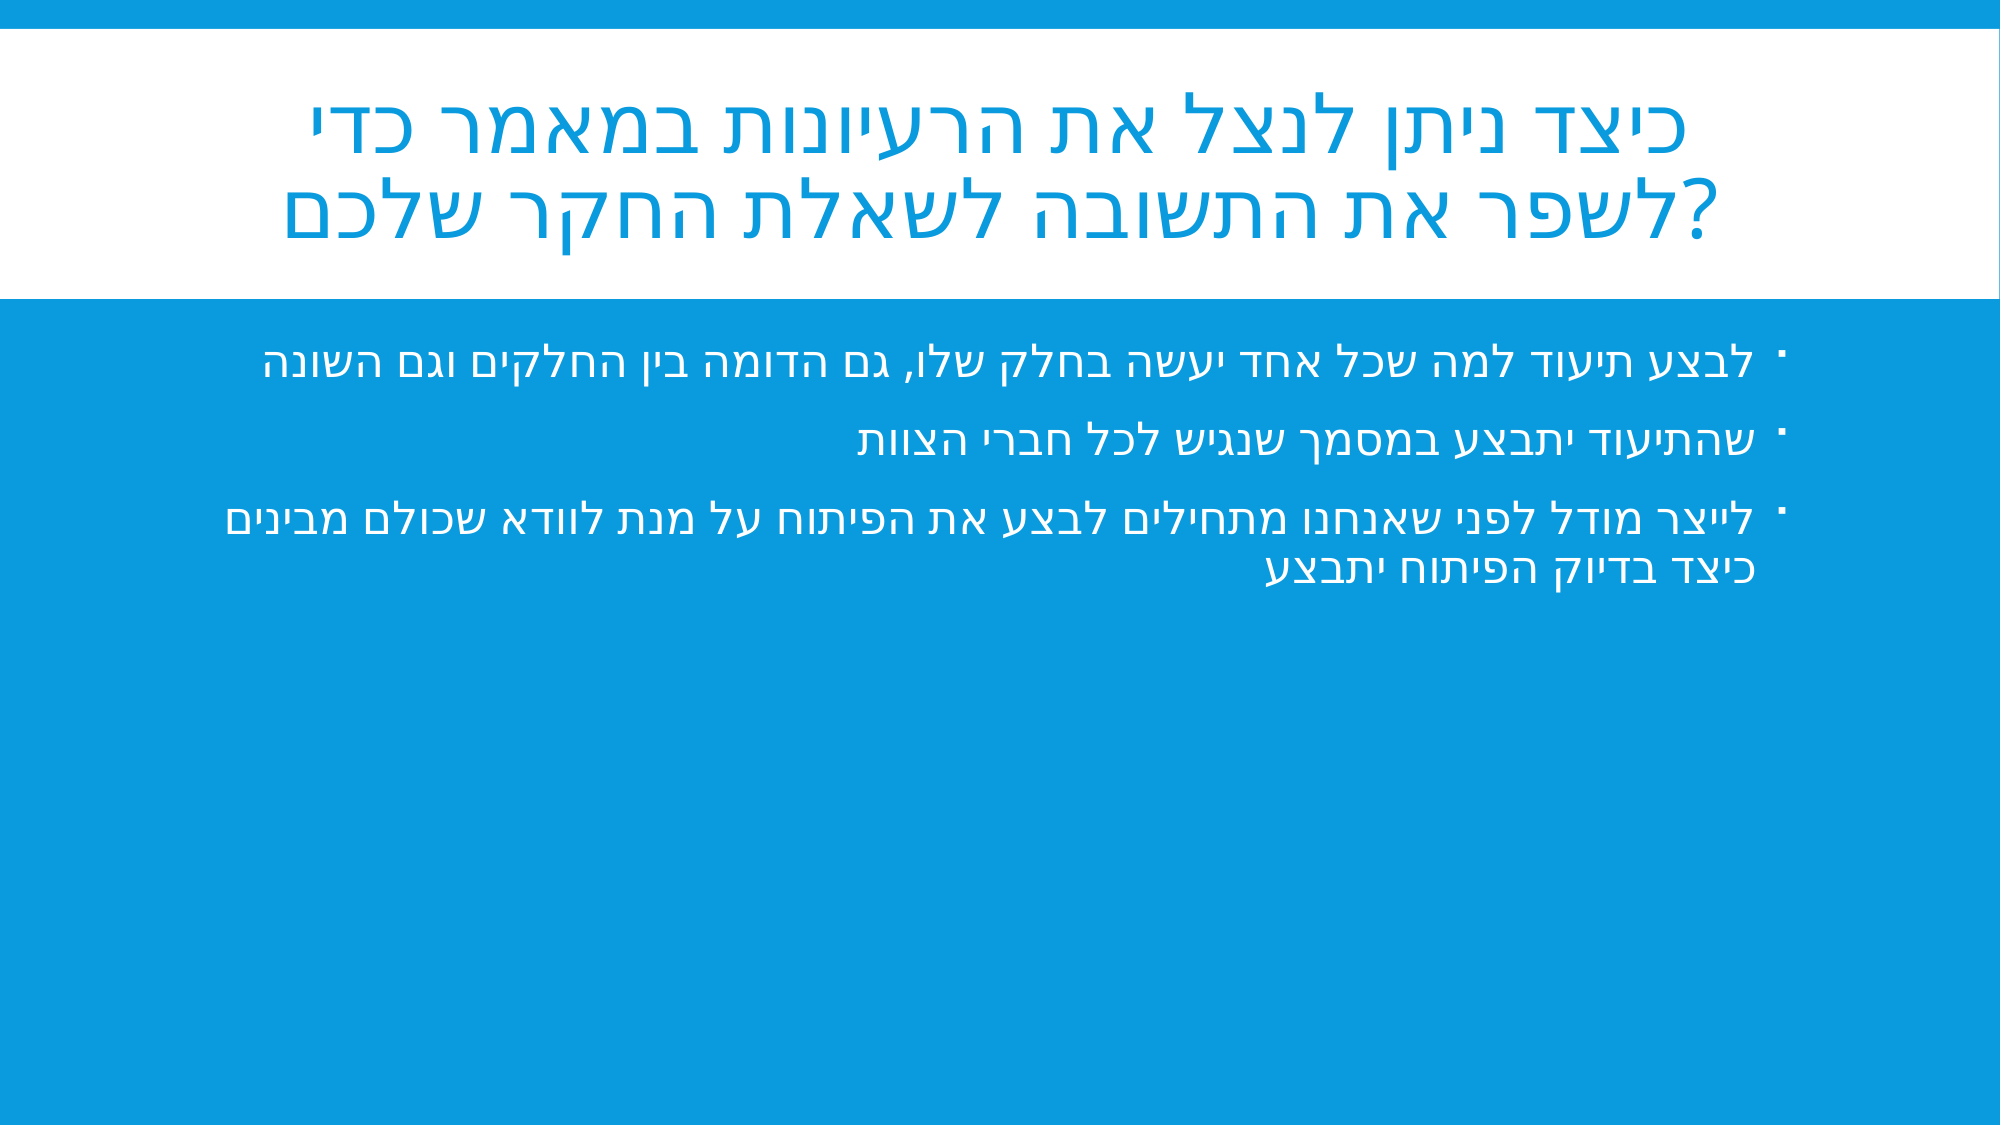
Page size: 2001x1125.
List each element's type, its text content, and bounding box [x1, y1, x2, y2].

list לבצע תיעוד למה שכל אחד יעשה בחלק שלו, גם הדומה בין החלקים וגם השונה שהתיעוד יתבצע במסמך שנגיש לכל חברי הצוות לייצר מודל לפני שאנחנו מתחילים לבצע את הפיתוח על מנת לוודא שכולם מבינים כיצד בדיוק הפיתוח יתבצע [197, 329, 1803, 1020]
title כיצד ניתן לנצל את הרעיונות במאמר כדי לשפר את התשובה לשאלת החקר שלכם? [197, 46, 1803, 295]
